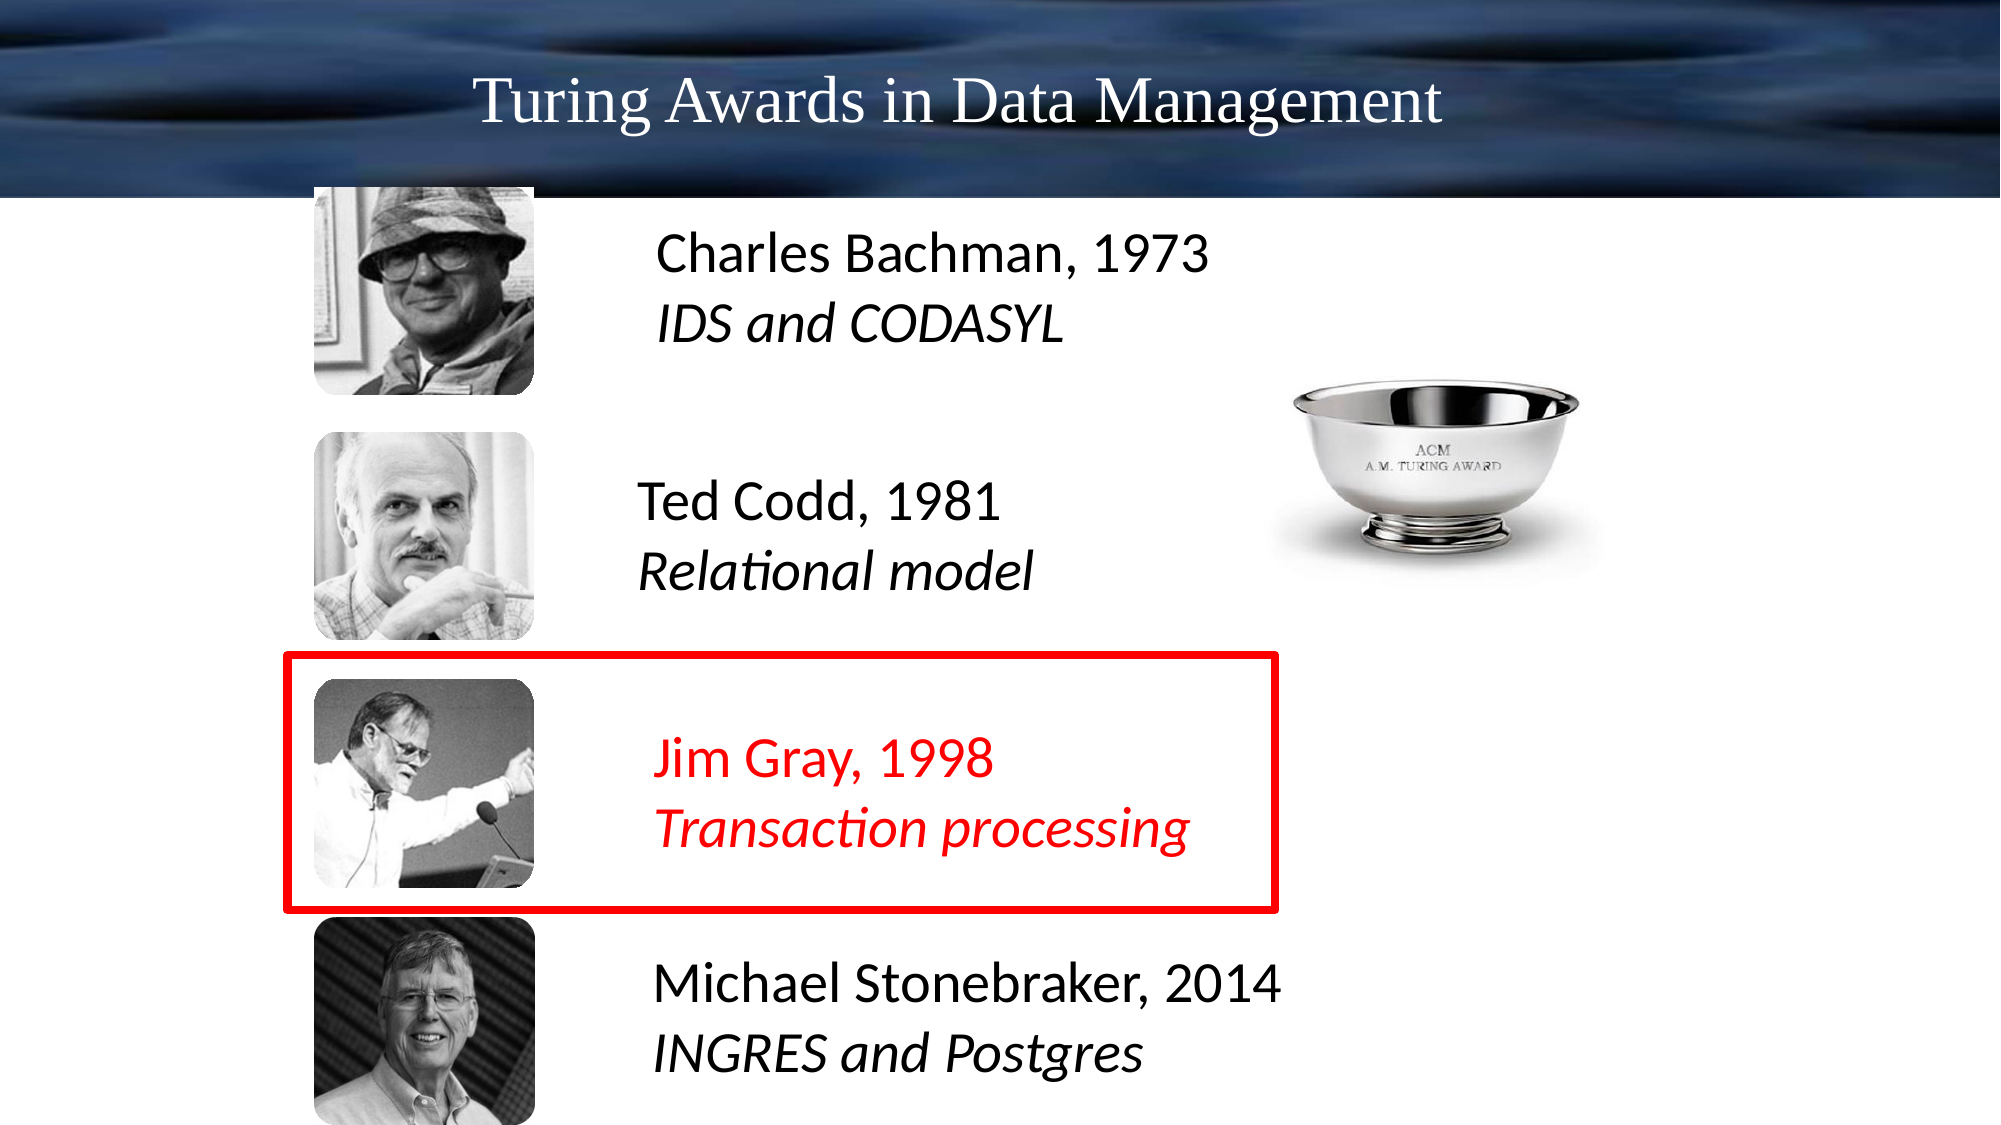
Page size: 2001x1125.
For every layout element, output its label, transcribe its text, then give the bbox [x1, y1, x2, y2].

picture [314, 917, 535, 1125]
text_box Charles Bachman, 1973 IDS and CODASYL [641, 207, 1226, 362]
text_box Michael Stonebraker, 2014 INGRES and Postgres [638, 937, 1298, 1092]
text_box [287, 654, 1275, 910]
picture [314, 432, 534, 640]
text_box Ted Codd, 1981 Relational model [623, 454, 1051, 610]
picture [1237, 331, 1634, 590]
picture [314, 679, 534, 888]
picture [0, 0, 2000, 395]
text_box Jim Gray, 1998 Transaction processing [638, 712, 1208, 867]
